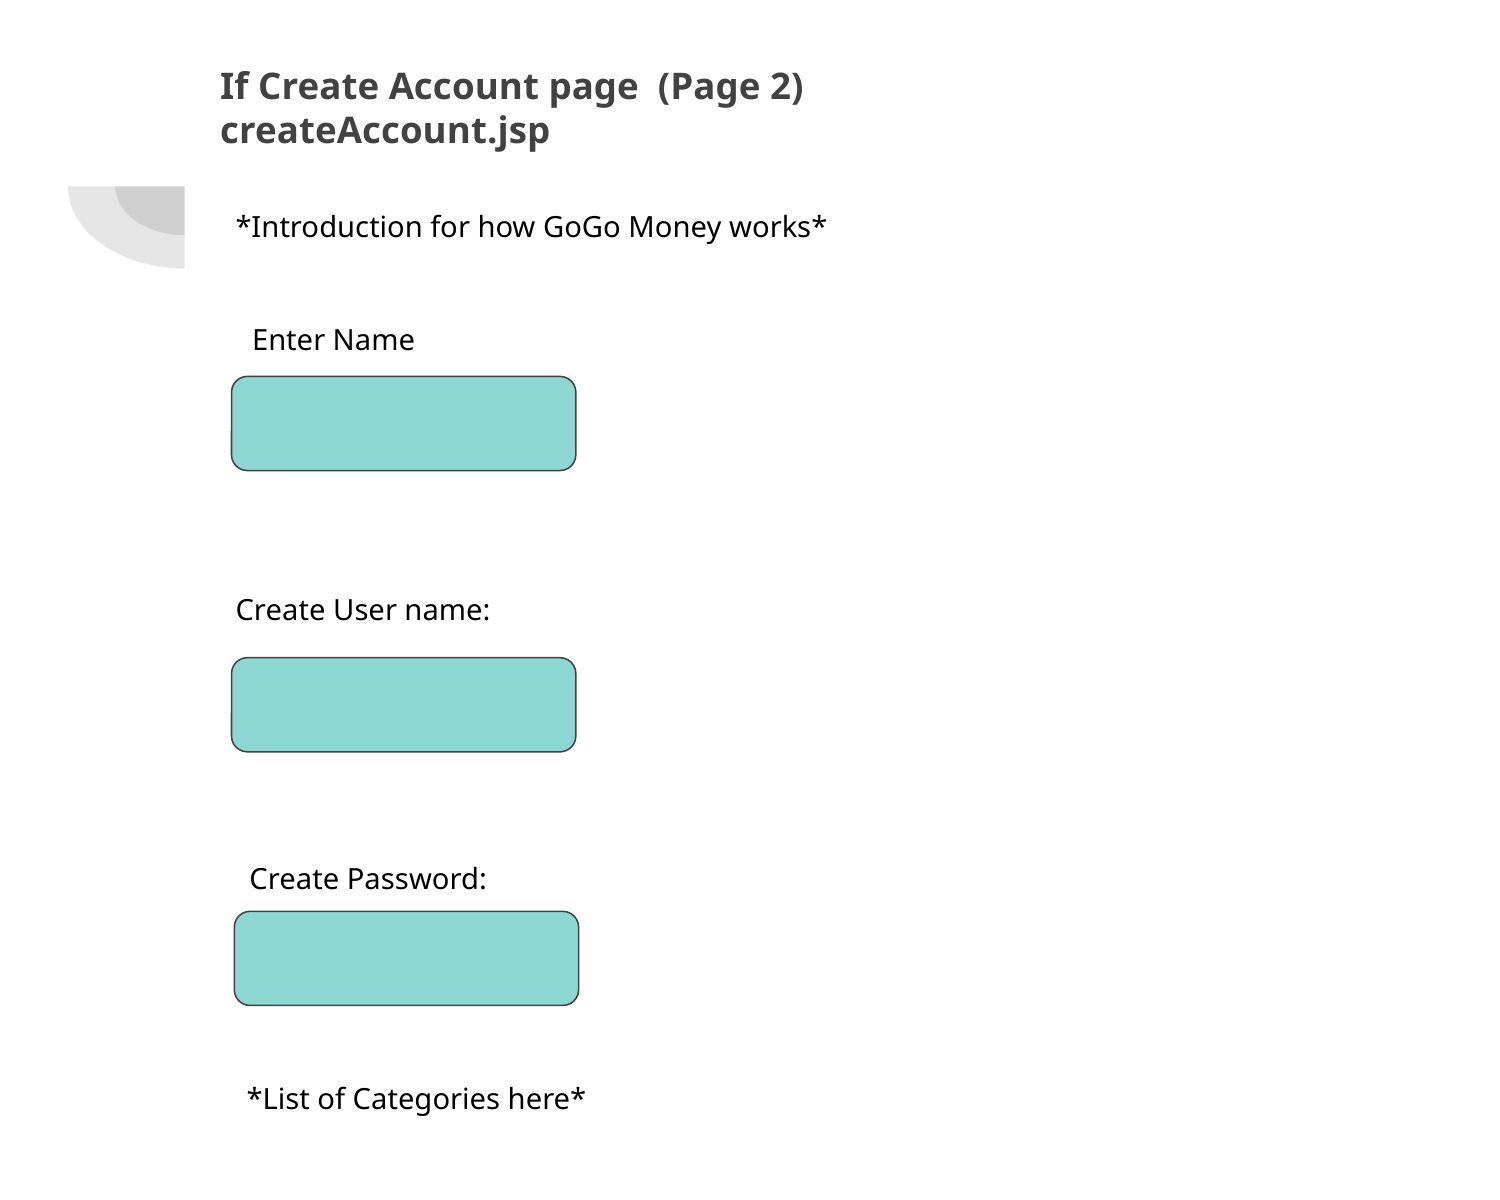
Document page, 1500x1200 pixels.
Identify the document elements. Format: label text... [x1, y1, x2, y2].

text_box [231, 657, 576, 752]
text_box [234, 911, 579, 1006]
text_box *List of Categories here* [231, 1065, 1227, 1131]
text_box *Introduction for how GoGo Money works* [220, 193, 1216, 259]
text_box Create User name: [220, 576, 540, 642]
text_box Enter Name [237, 305, 495, 371]
text_box [231, 376, 576, 471]
text_box Create Password: [234, 845, 526, 911]
title If Create Account page (Page 2) createAccount.jsp [205, 48, 1359, 168]
